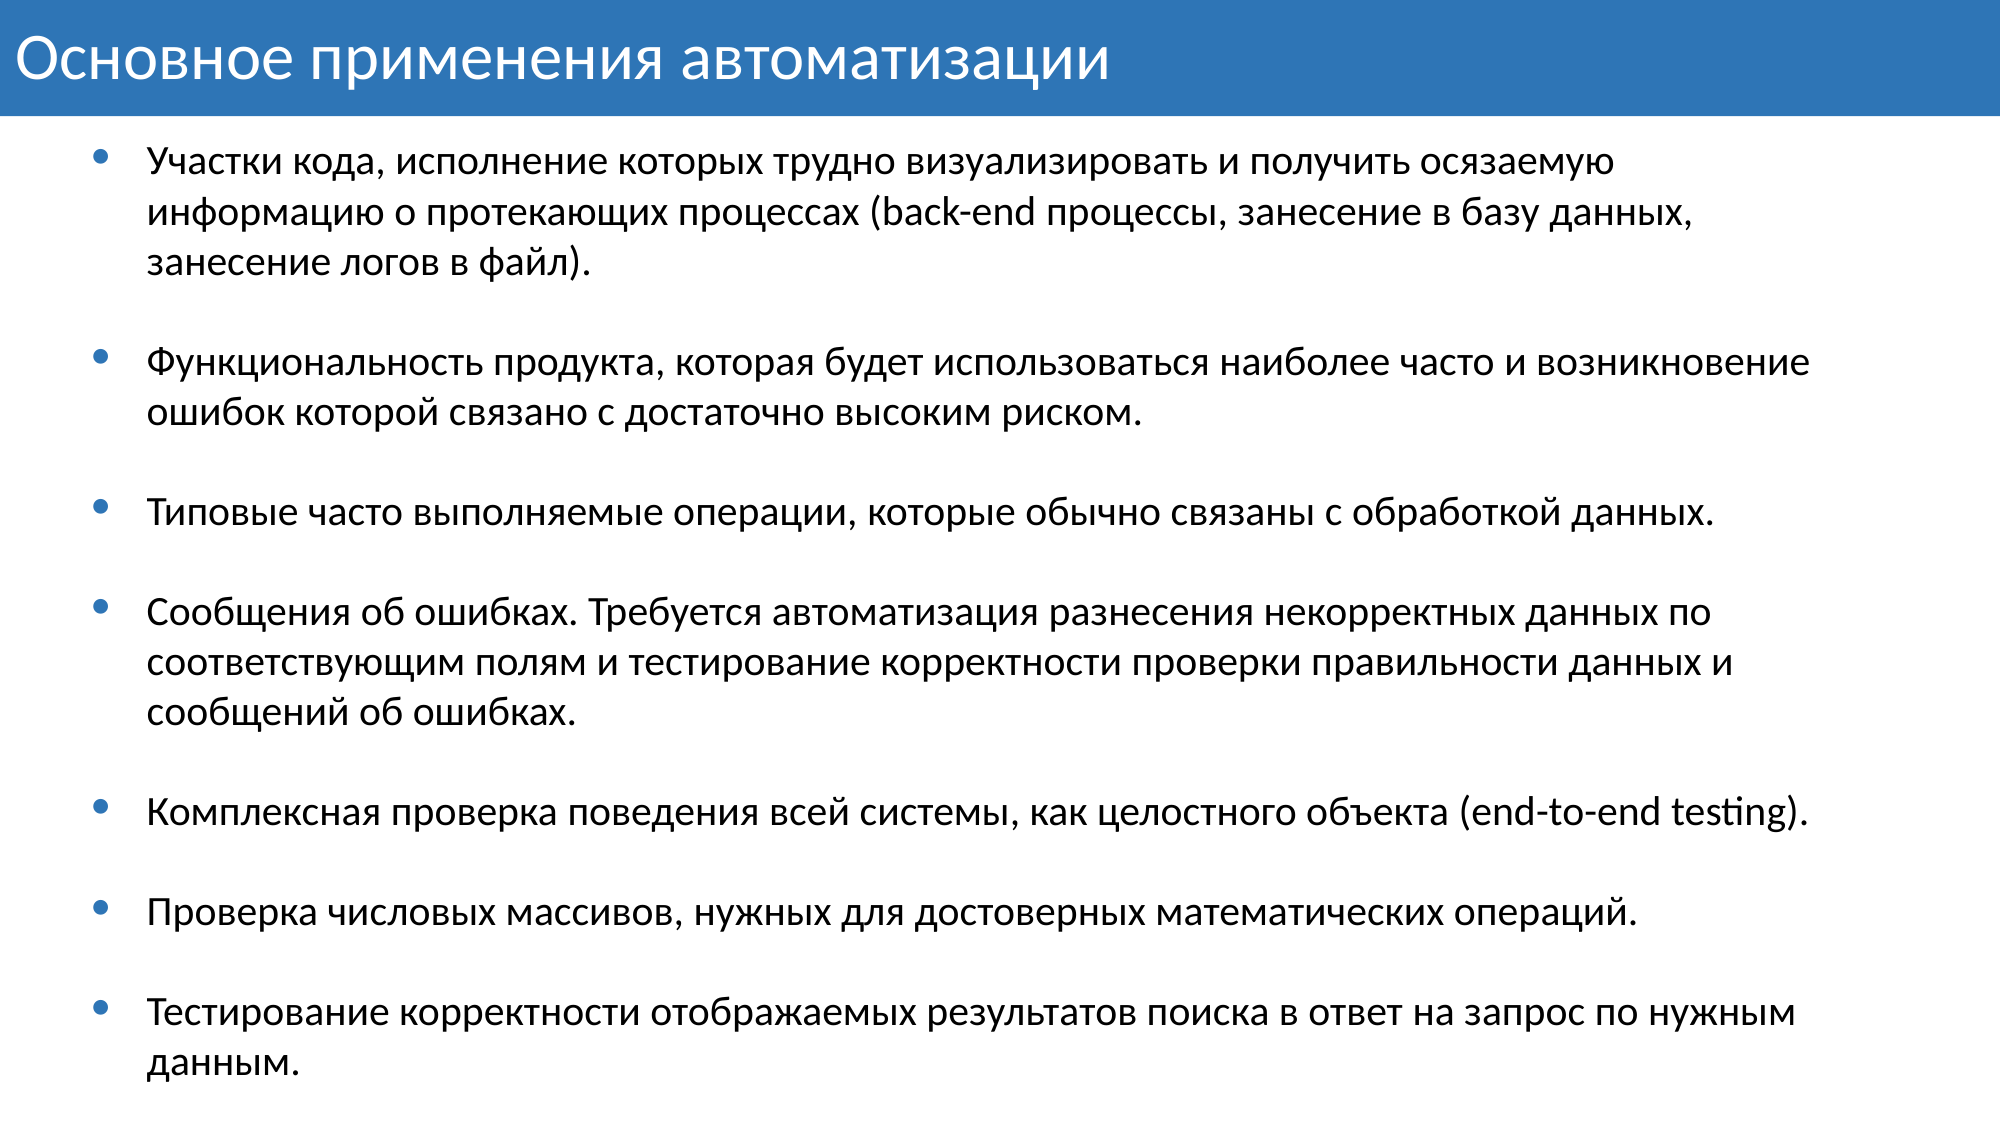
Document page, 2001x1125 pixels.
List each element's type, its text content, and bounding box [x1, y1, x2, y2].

text_box Участки кода, исполнение которых трудно визуализировать и получить осязаемую информацию о протекающих процессах (back-end процессы, занесение в базу данных, занесение логов в файл). Функциональность продукта, которая будет использоваться наиболее часто и возникновение ошибок которой связано с достаточно высоким риском. Типовые часто выполняемые операции, которые обычно связаны с обработкой данных. Сообщения об ошибках. Требуется автоматизация разнесения некорректных данных по соответствующим полям и тестирование корректности проверки правильности данных и сообщений об ошибках. Комплексная проверка поведения всей системы, как целостного объекта (end-to-end testing). Проверка числовых массивов, нужных для достоверных математических операций. Тестирование корректности отображаемых результатов поиска в ответ на запрос по нужным данным. [75, 126, 1859, 1092]
title Основное применения автоматизации [0, 0, 2000, 117]
